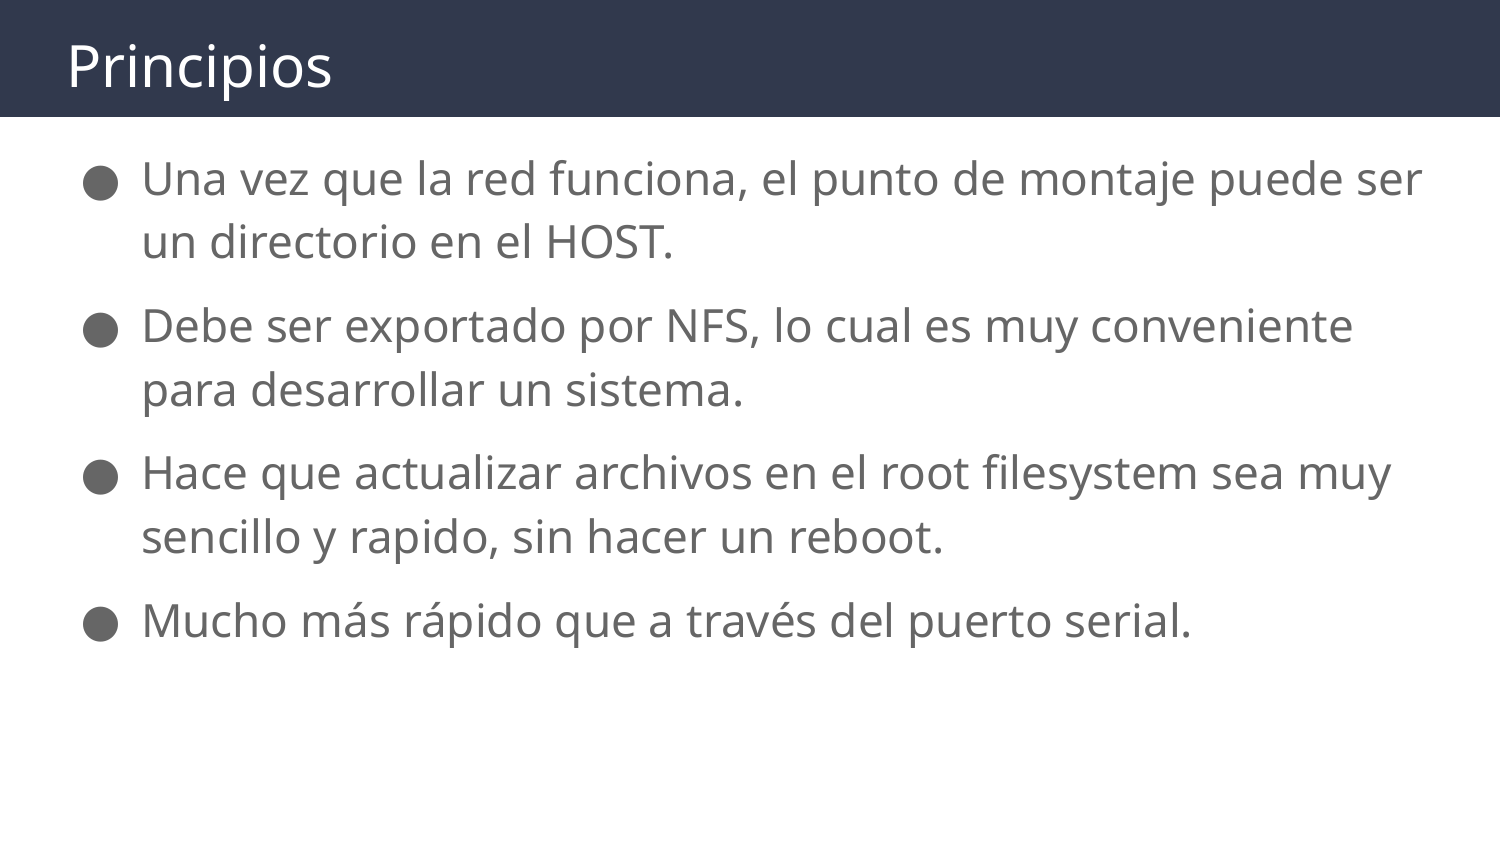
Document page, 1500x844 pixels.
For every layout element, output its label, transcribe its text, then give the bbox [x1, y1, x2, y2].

title Principios [51, 14, 1449, 117]
list Una vez que la red funciona, el punto de montaje puede ser un directorio en el HOST. Debe ser exportado por NFS, lo cual es muy conveniente para desarrollar un sistema. Hace que actualizar archivos en el root filesystem sea muy sencillo y rapido, sin hacer un reboot. Mucho más rápido que a través del puerto serial. [51, 126, 1449, 817]
